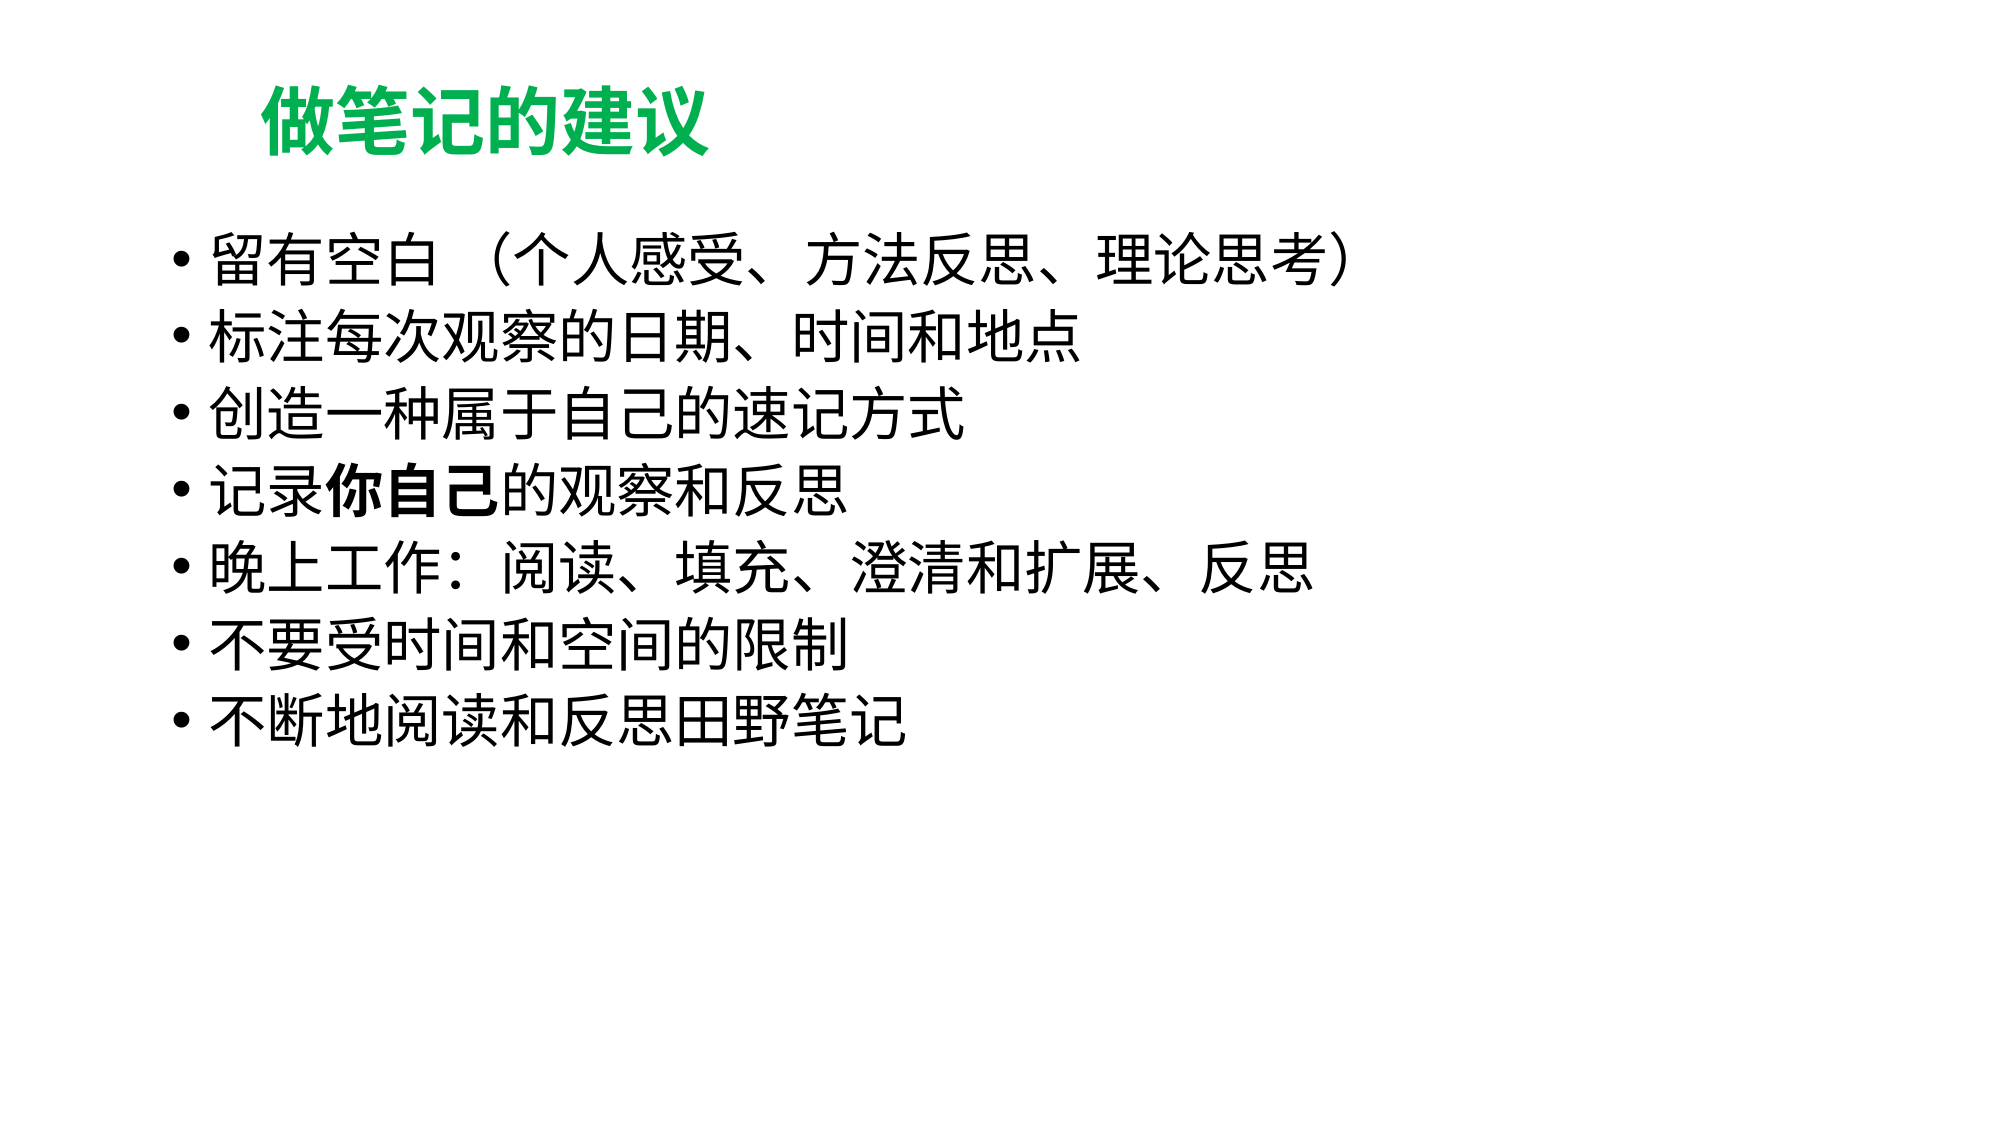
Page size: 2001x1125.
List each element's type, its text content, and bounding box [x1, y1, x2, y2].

list 留有空白 （个人感受、方法反思、理论思考） 标注每次观察的日期、时间和地点 创造一种属于自己的速记方式 记录你自己的观察和反思 晚上工作：阅读、填充、澄清和扩展、反思 不要受时间和空间的限制 不断地阅读和反思田野笔记 [156, 229, 1675, 1005]
title 做笔记的建议 [245, 42, 1657, 208]
